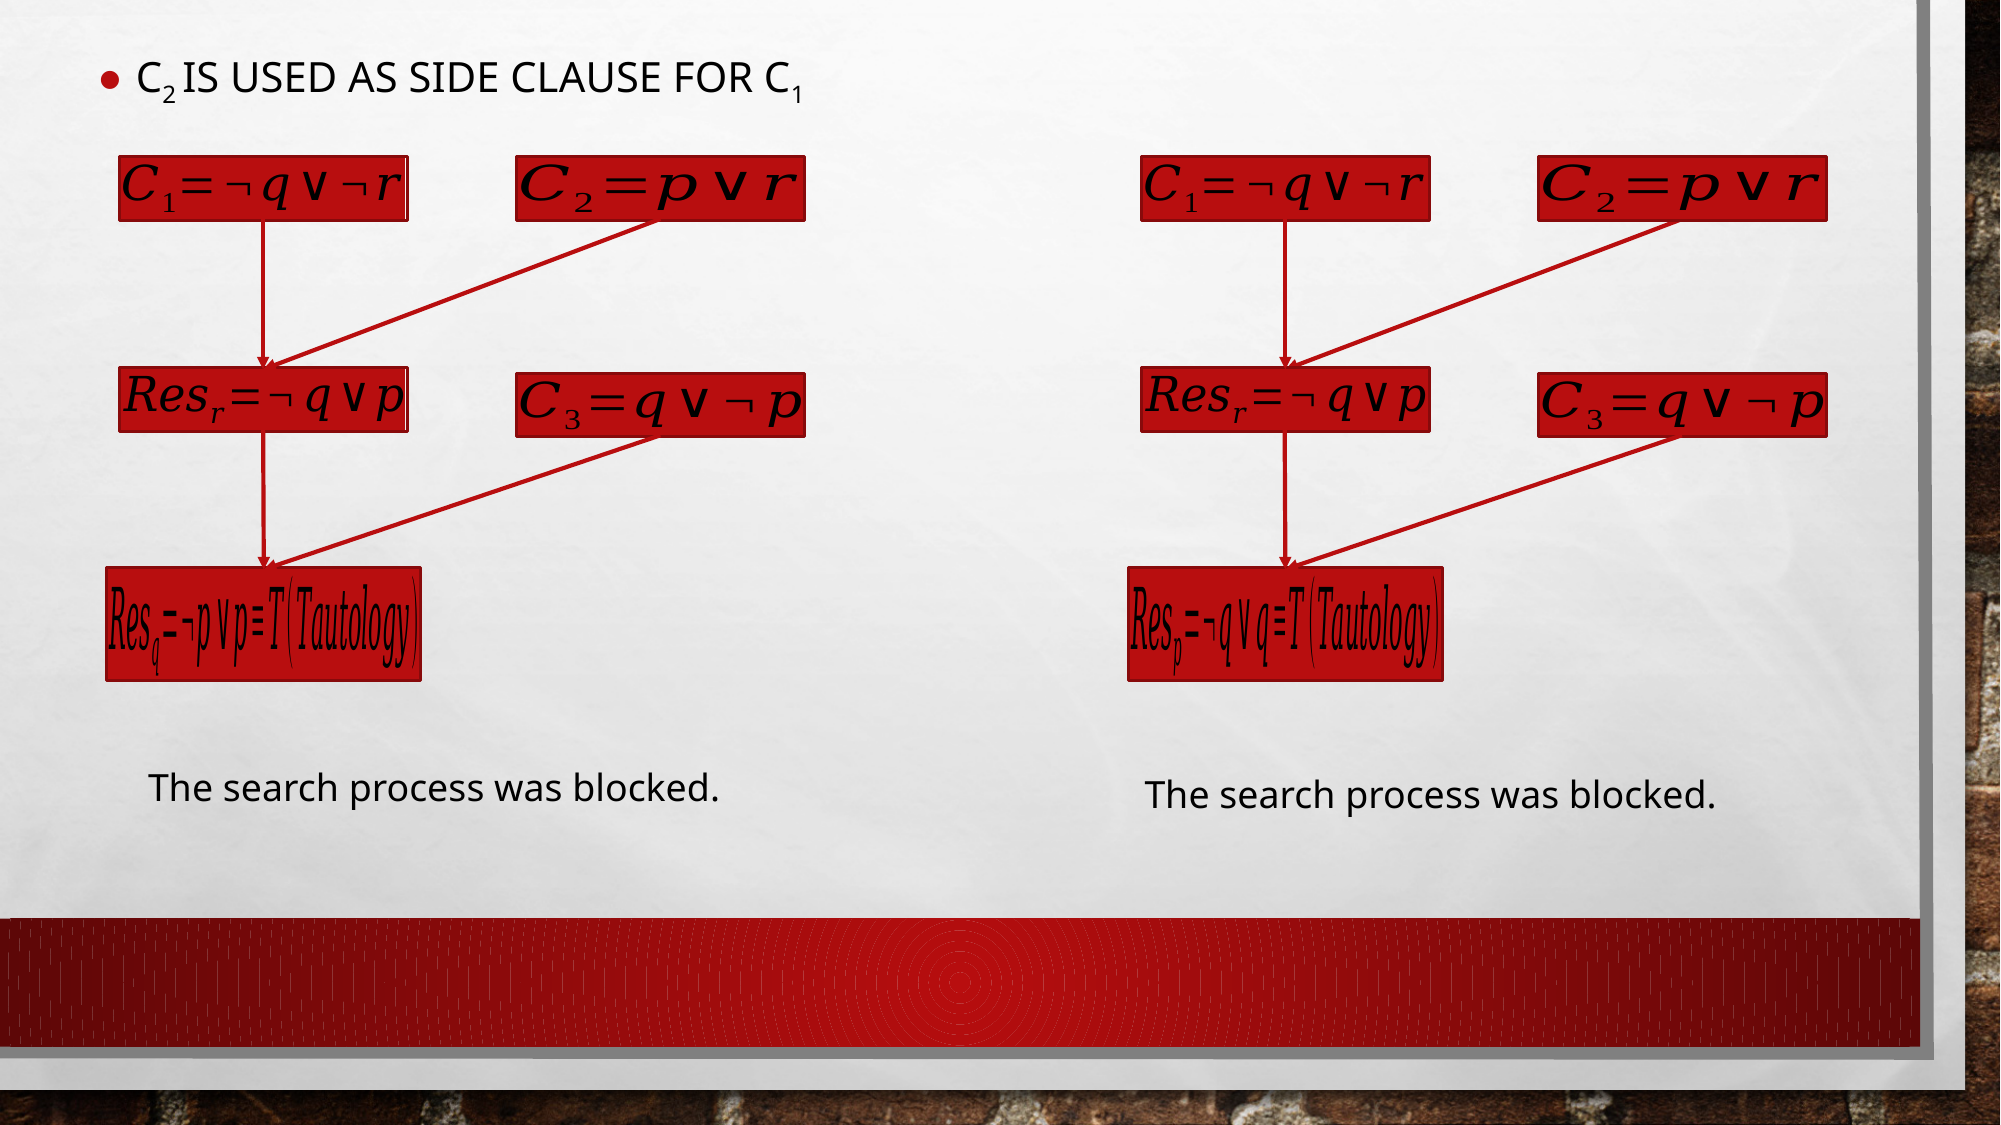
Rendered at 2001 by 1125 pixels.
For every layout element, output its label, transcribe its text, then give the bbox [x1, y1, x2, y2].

list C2 is used as side clause for C1 [83, 19, 1789, 129]
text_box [1129, 158, 1826, 680]
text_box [108, 158, 803, 680]
text_box The search process was blocked. [1129, 763, 1825, 824]
text_box The search process was blocked. [133, 756, 828, 817]
picture [0, 0, 2000, 1125]
